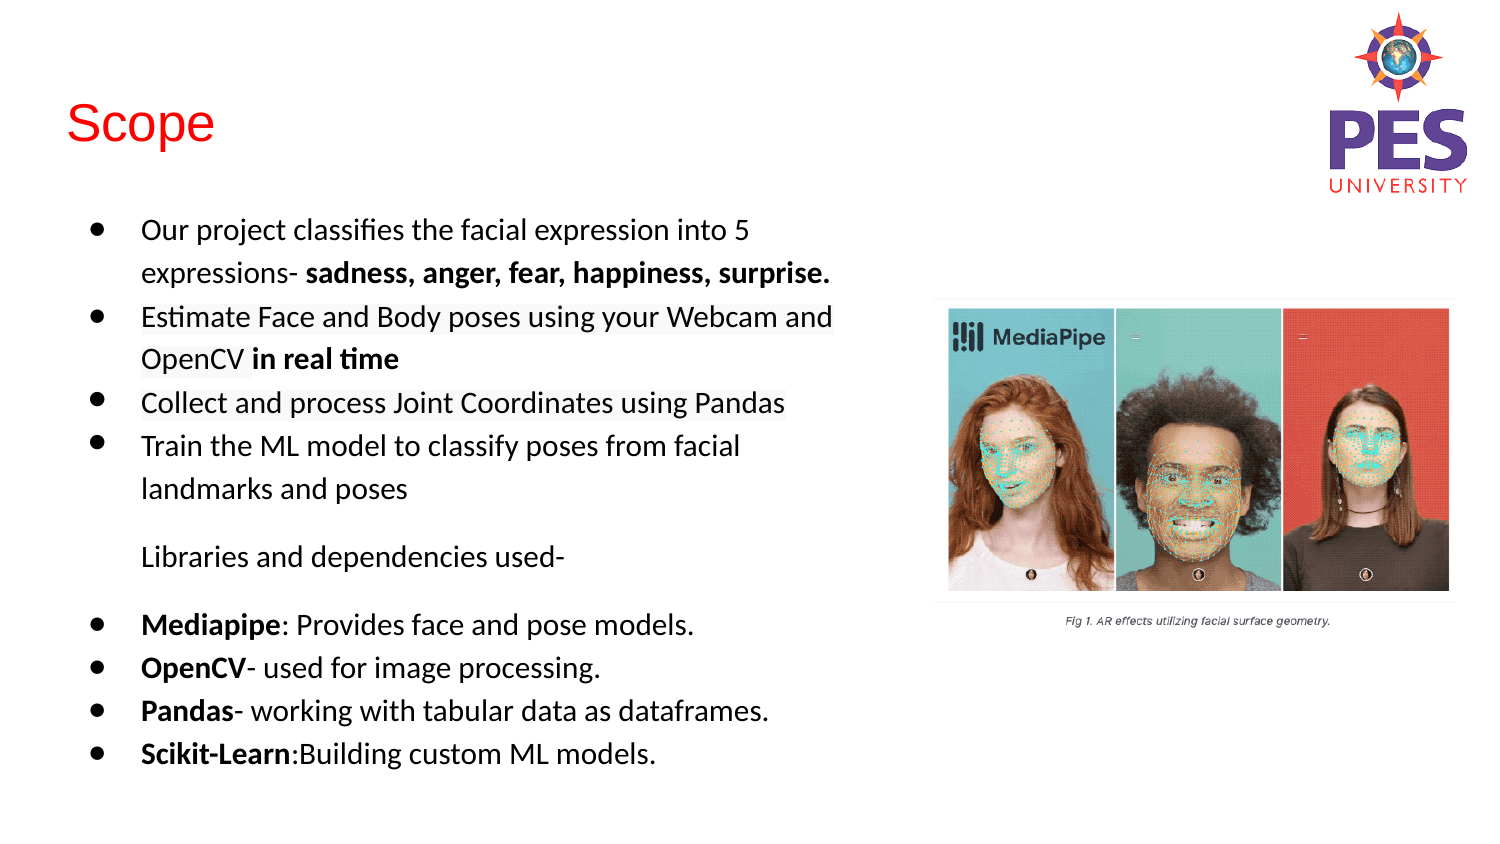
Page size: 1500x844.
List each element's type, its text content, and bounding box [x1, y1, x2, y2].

picture [1296, 0, 1500, 204]
picture [933, 298, 1455, 634]
list Our project classifies the facial expression into 5 expressions- sadness, anger, fear, happiness, surprise. Estimate Face and Body poses using your Webcam and OpenCV in real time Collect and process Joint Coordinates using Pandas Train the ML model to classify poses from facial landmarks and poses Libraries and dependencies used- Mediapipe: Provides face and pose models. OpenCV- used for image processing. Pandas- working with tabular data as dataframes. Scikit-Learn:Building custom ML models. [51, 189, 894, 822]
title Scope [51, 72, 1291, 167]
